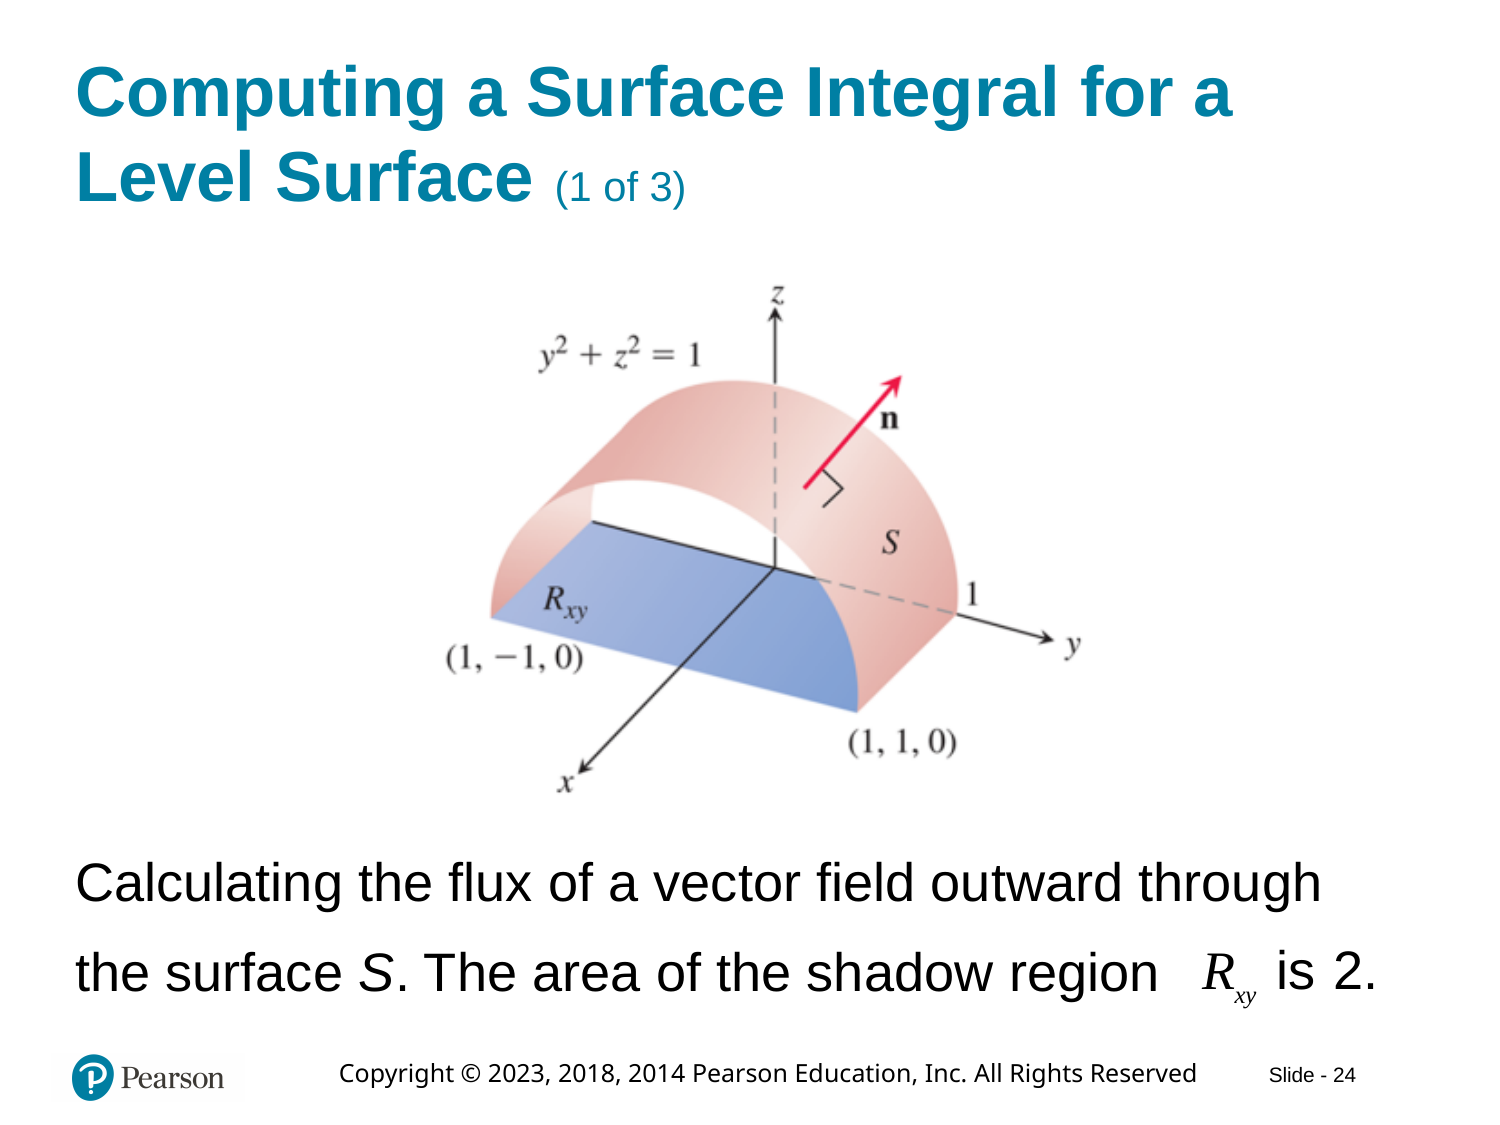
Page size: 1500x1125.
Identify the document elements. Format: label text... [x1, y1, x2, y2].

list Calculating the flux of a vector field outward through [75, 847, 1338, 925]
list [441, 269, 1088, 801]
title Computing a Surface Integral for a Level Surface (1 of 3) [75, 35, 1425, 216]
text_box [1196, 943, 1379, 1015]
picture [51, 1053, 245, 1102]
list the surface S. The area of the shadow region [75, 937, 1175, 1013]
